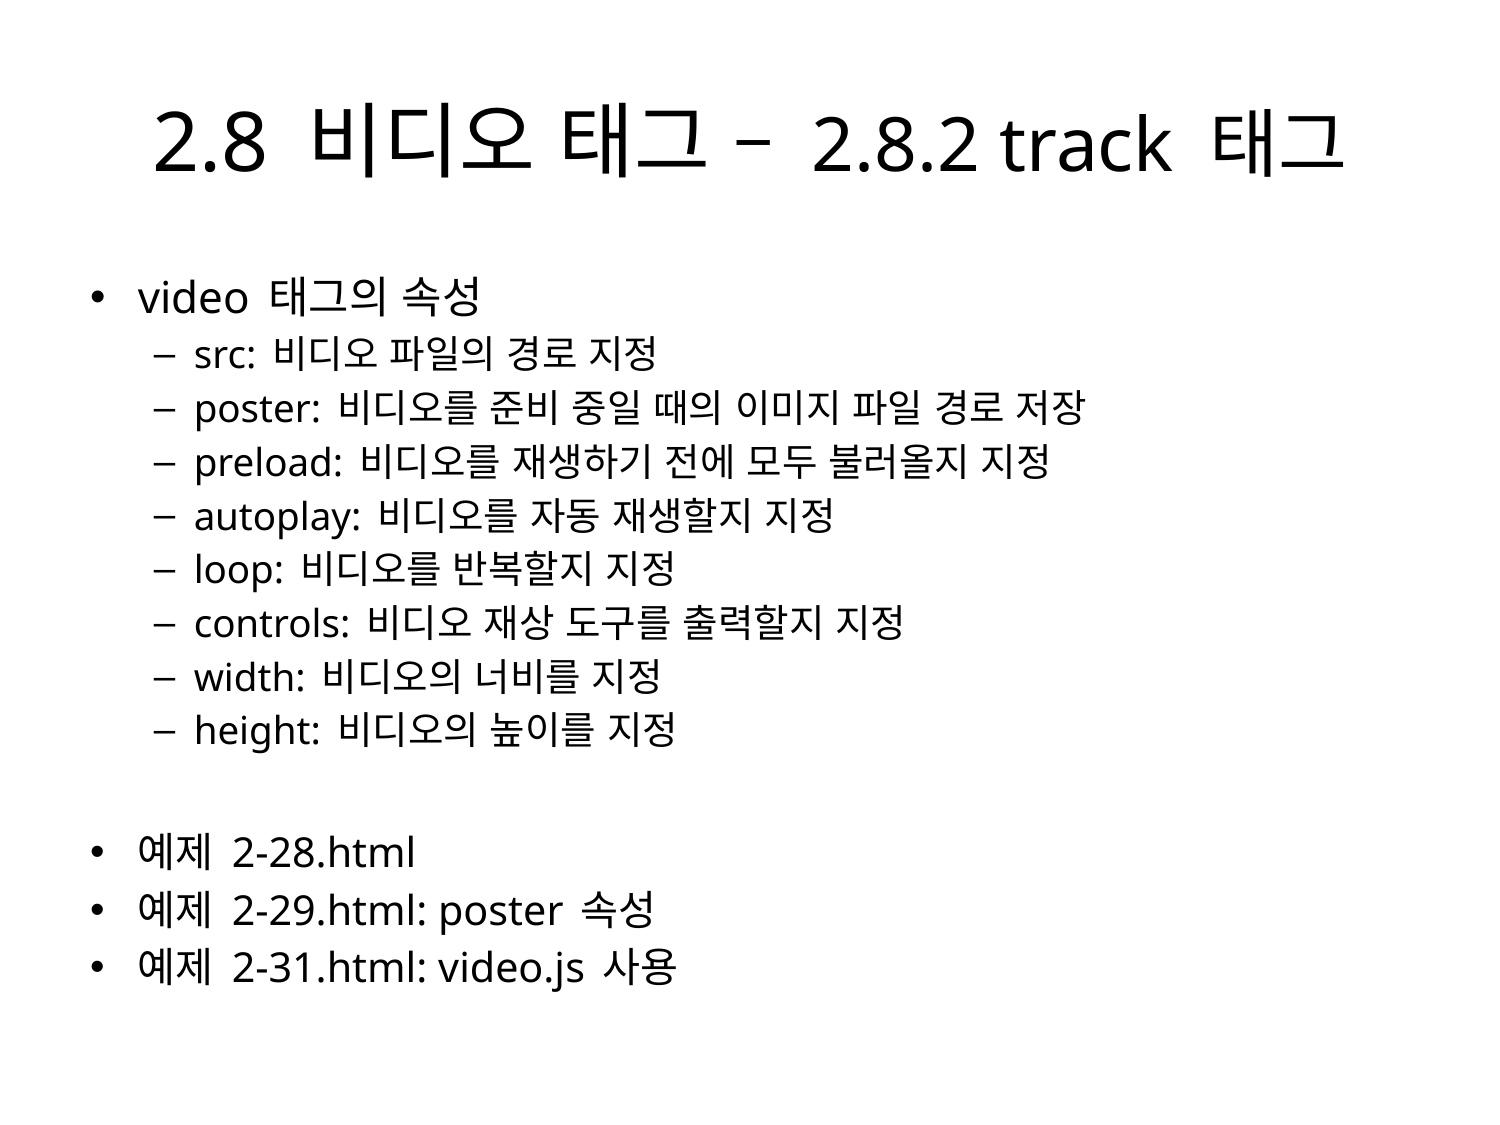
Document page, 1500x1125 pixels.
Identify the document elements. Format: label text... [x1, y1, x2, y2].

title 2.8 비디오 태그 – 2.8.2 track 태그 [75, 45, 1425, 233]
list video 태그의 속성 src: 비디오 파일의 경로 지정 poster: 비디오를 준비 중일 때의 이미지 파일 경로 저장 preload: 비디오를 재생하기 전에 모두 불러올지 지정 autoplay: 비디오를 자동 재생할지 지정 loop: 비디오를 반복할지 지정 controls: 비디오 재상 도구를 출력할지 지정 width: 비디오의 너비를 지정 height: 비디오의 높이를 지정 예제 2-28.html 예제 2-29.html: poster 속성 예제 2-31.html: video.js 사용 [75, 262, 1425, 1005]
